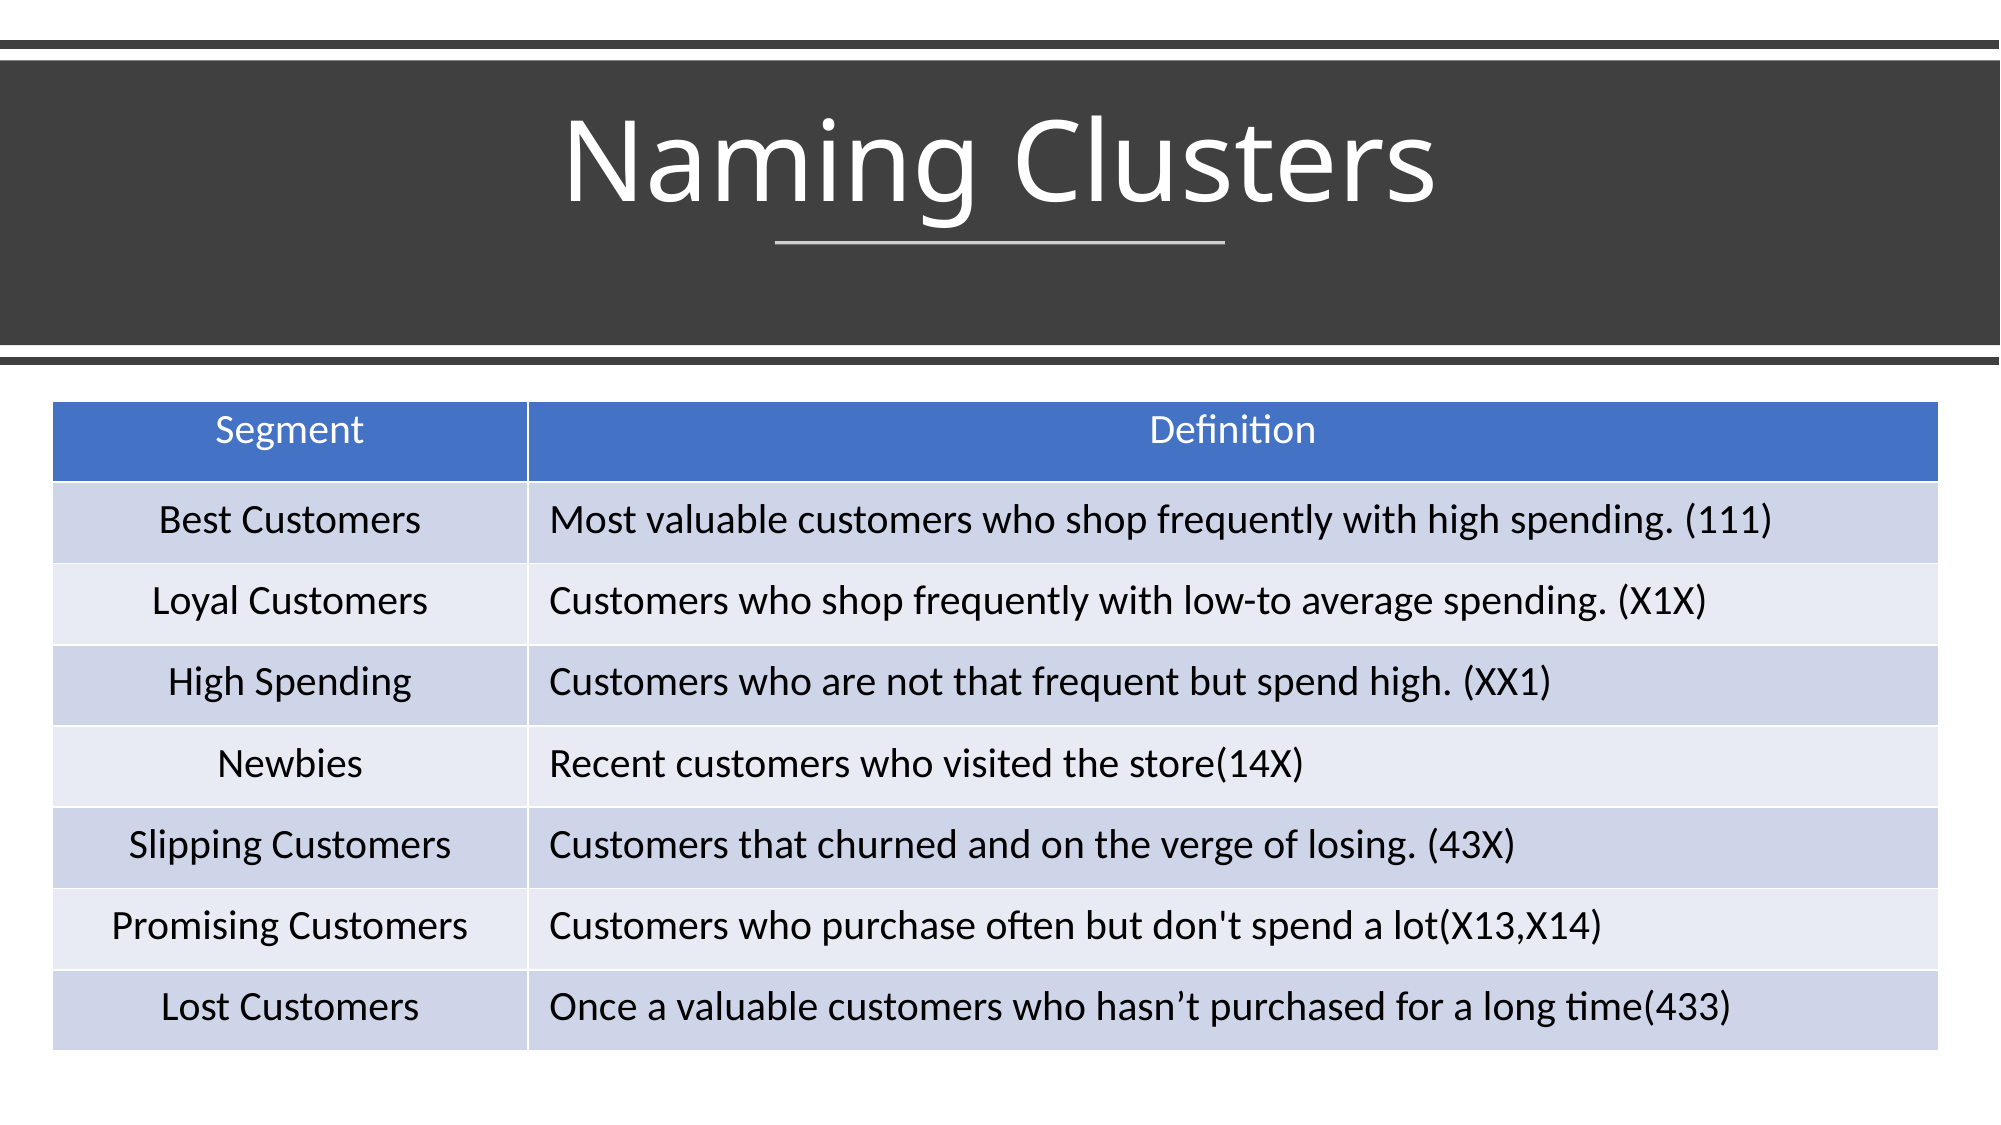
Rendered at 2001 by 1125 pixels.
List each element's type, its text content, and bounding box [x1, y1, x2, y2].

table_cell Once a valuable customers who hasn’t purchased for a long time(433) [529, 971, 1938, 1050]
table_cell Customers who shop frequently with low-to average spending. (X1X) [529, 564, 1938, 644]
text_box [0, 59, 2000, 346]
table_cell Promising Customers [53, 889, 527, 969]
title Naming Clusters [86, 80, 1914, 233]
table_cell High Spending [53, 646, 527, 725]
table_cell Recent customers who visited the store(14X) [529, 727, 1938, 806]
table_cell Newbies [53, 727, 527, 806]
table_cell Loyal Customers [53, 564, 527, 644]
table_cell Best Customers [53, 483, 527, 563]
table_cell Slipping Customers [53, 808, 527, 888]
table_cell Customers that churned and on the verge of losing. (43X) [529, 808, 1938, 888]
table_header Definition [529, 402, 1938, 481]
table_header Segment [53, 402, 527, 481]
table_cell Most valuable customers who shop frequently with high spending. (111) [529, 483, 1938, 563]
table_cell Customers who are not that frequent but spend high. (XX1) [529, 646, 1938, 725]
table_cell Customers who purchase often but don't spend a lot(X13,X14) [529, 889, 1938, 969]
table_cell Lost Customers [53, 971, 527, 1050]
